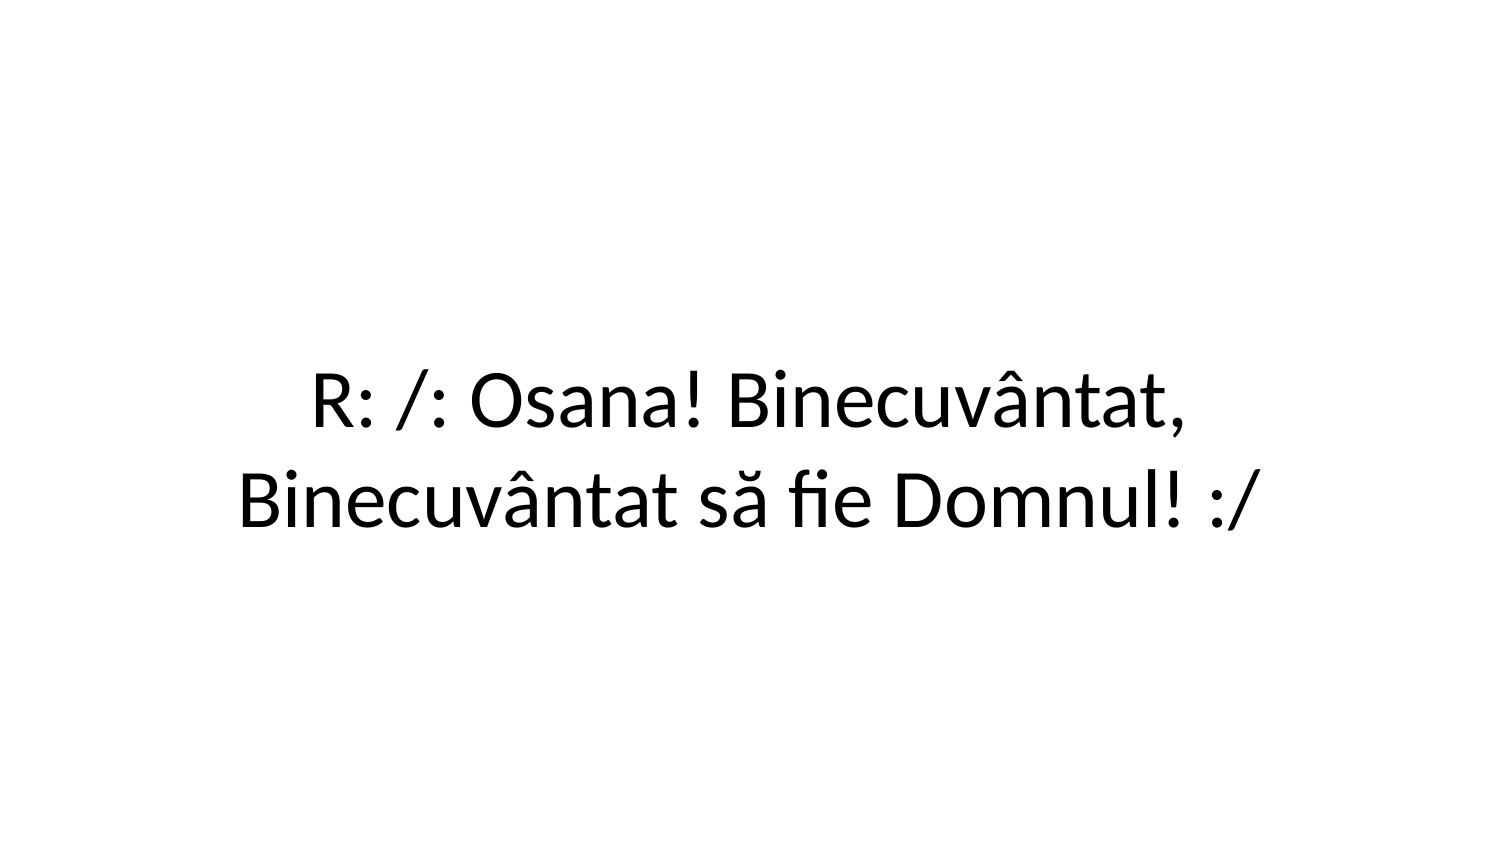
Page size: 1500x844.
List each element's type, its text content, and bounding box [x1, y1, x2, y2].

text_box R: /: Osana! Binecuvântat, Binecuvântat să fie Domnul! :/ [222, 292, 1278, 552]
